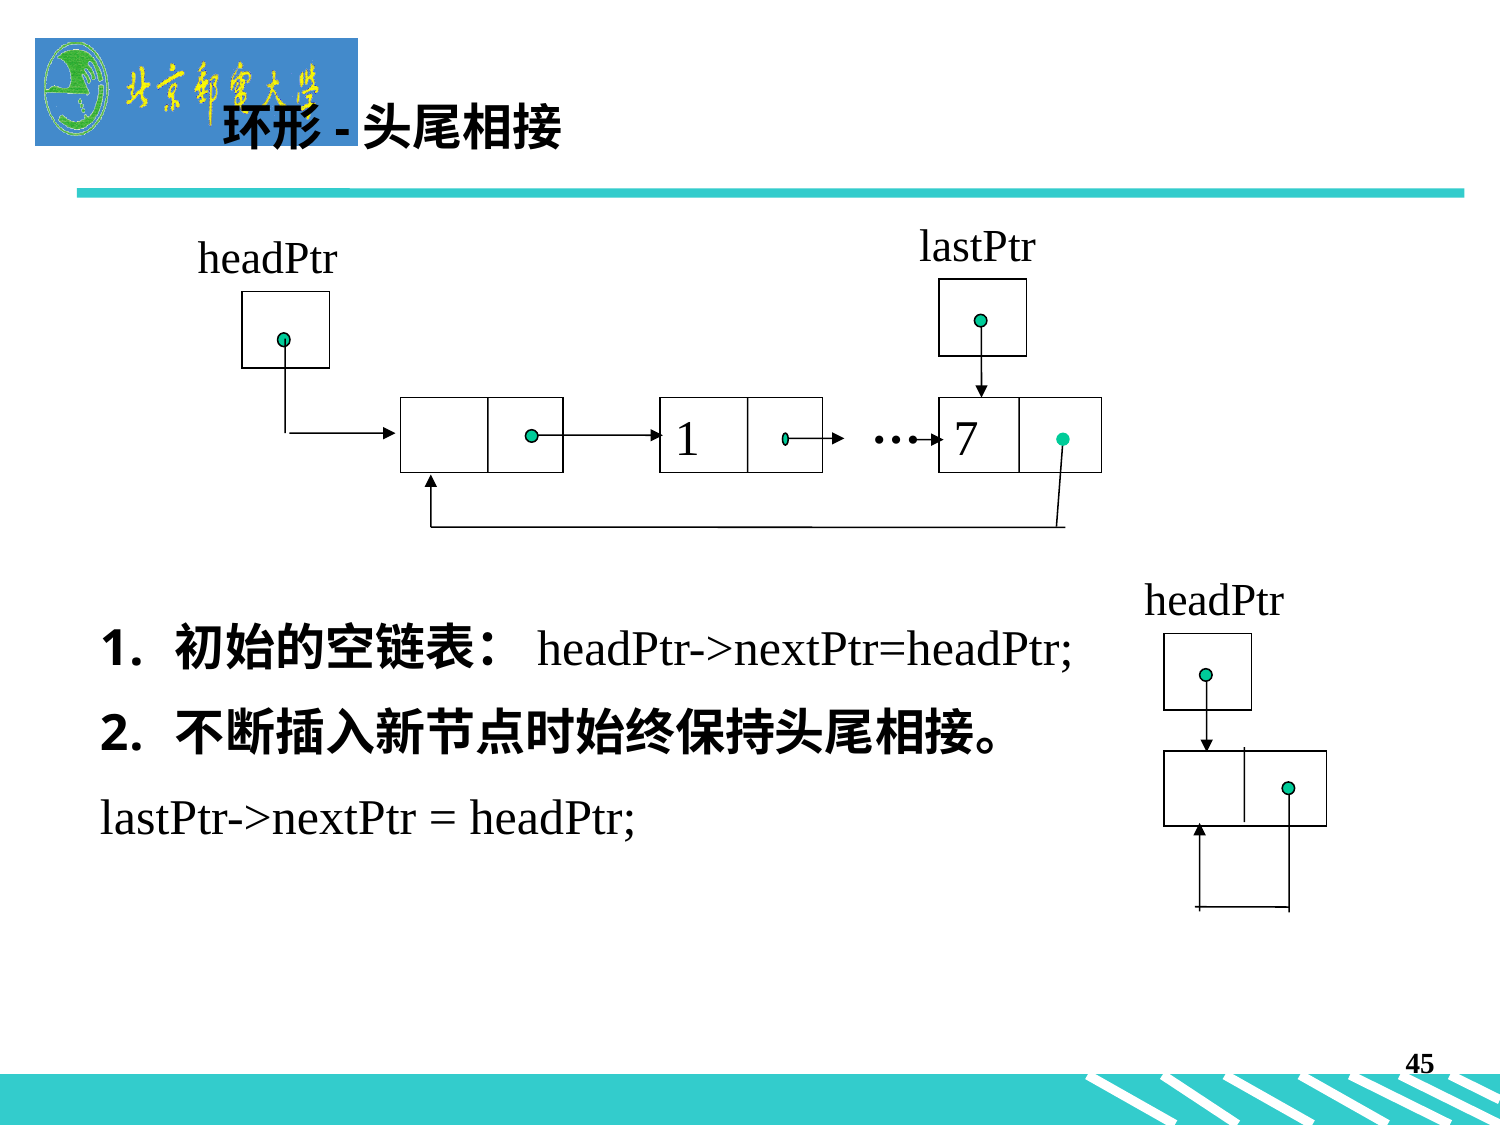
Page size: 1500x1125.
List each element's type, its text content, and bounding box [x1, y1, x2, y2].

picture [34, 37, 358, 146]
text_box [1129, 562, 1330, 913]
text_box 45 [1137, 1037, 1450, 1113]
list 初始的空链表：headPtr->nextPtr=headPtr; 不断插入新节点时始终保持头尾相接。 lastPtr->nextPtr = headPtr; [85, 607, 1098, 919]
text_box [182, 207, 1105, 528]
title 环形-头尾相接 [207, 66, 1483, 185]
